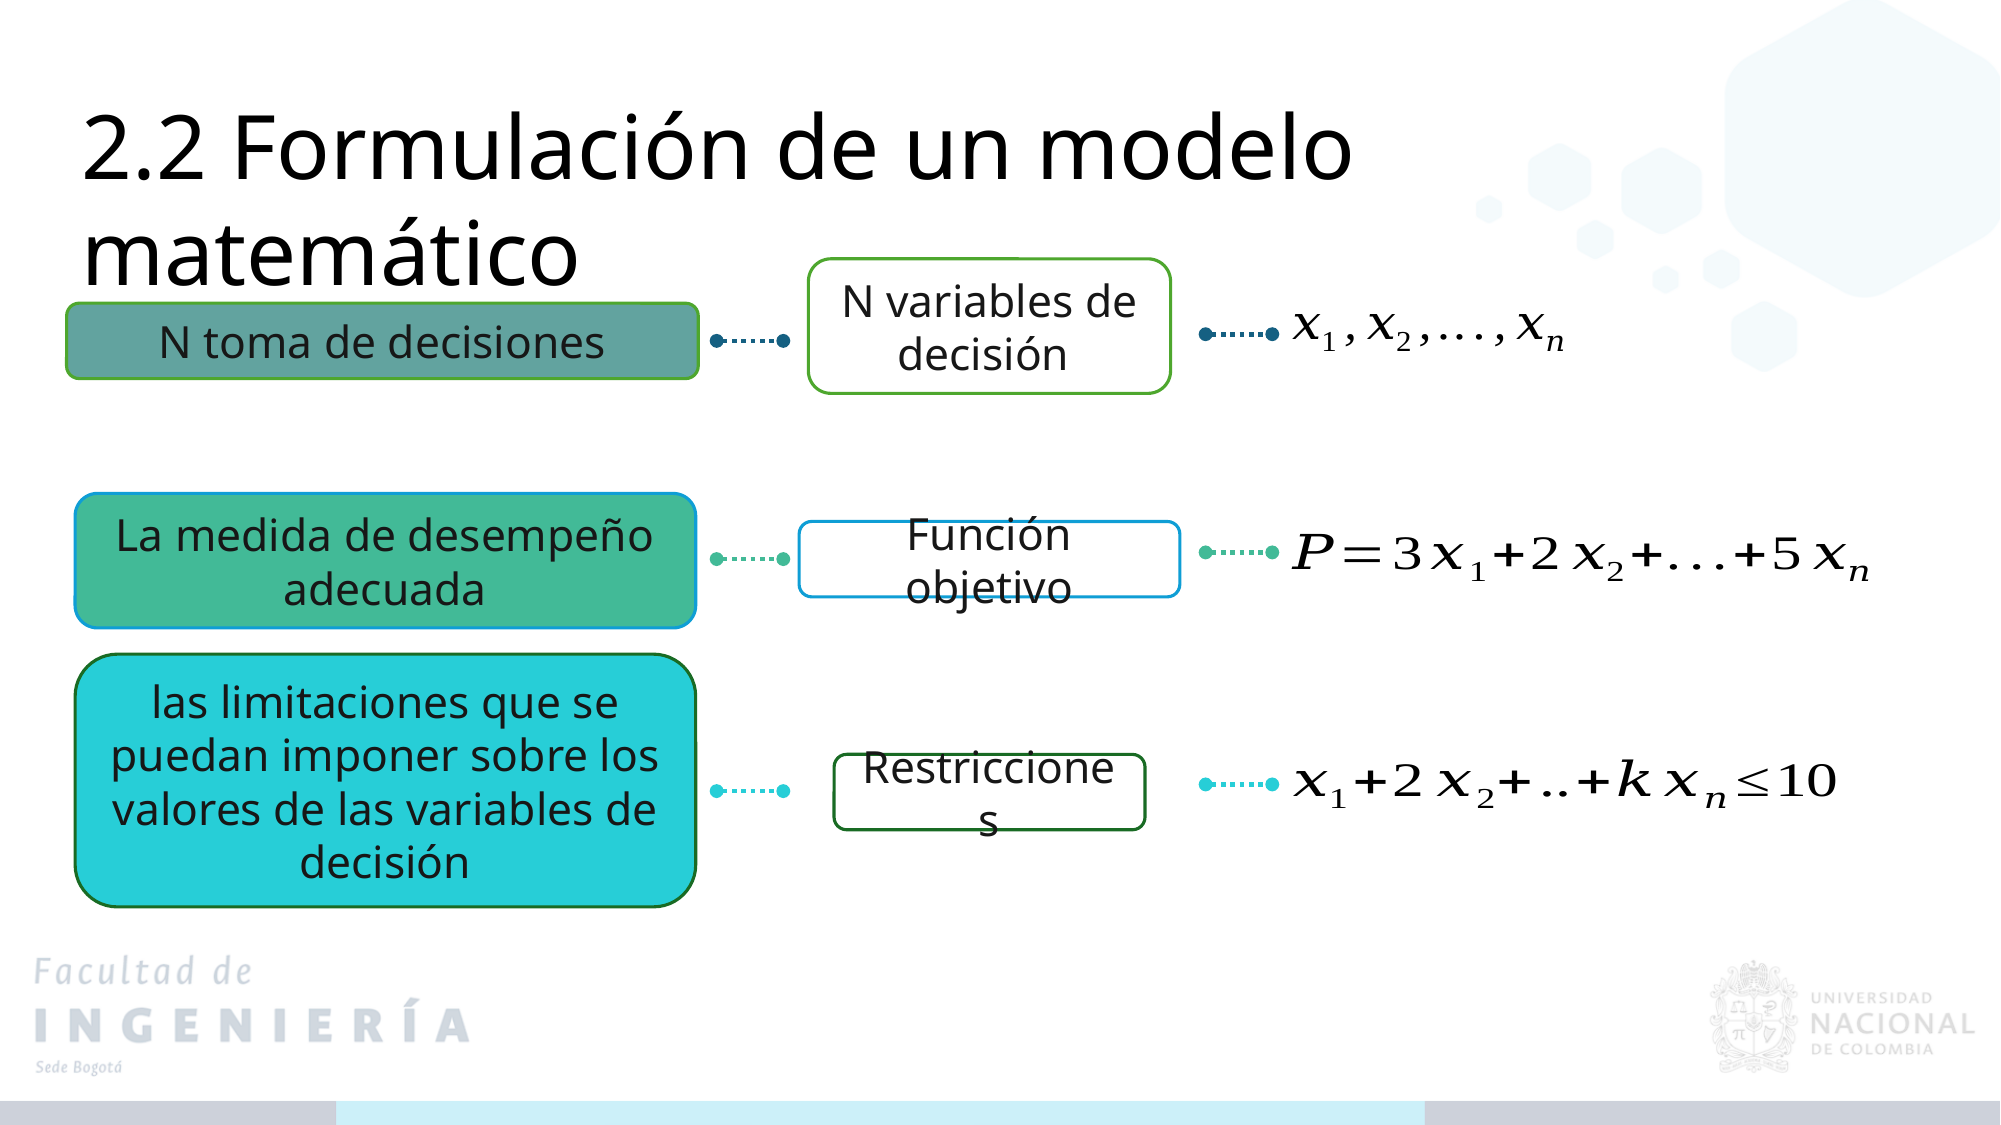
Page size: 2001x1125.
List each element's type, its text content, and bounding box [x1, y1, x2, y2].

text_box Función objetivo [797, 519, 1182, 599]
text_box Restricciones [832, 752, 1147, 832]
text_box 2.2 Formulación de un modelo matemático [66, 82, 1767, 311]
text_box N variables de decisión [806, 257, 1173, 395]
text_box las limitaciones que se puedan imponer sobre los valores de las variables de decisión [73, 652, 698, 909]
text_box N toma de decisiones [64, 301, 700, 381]
text_box La medida de desempeño adecuada [73, 491, 698, 630]
